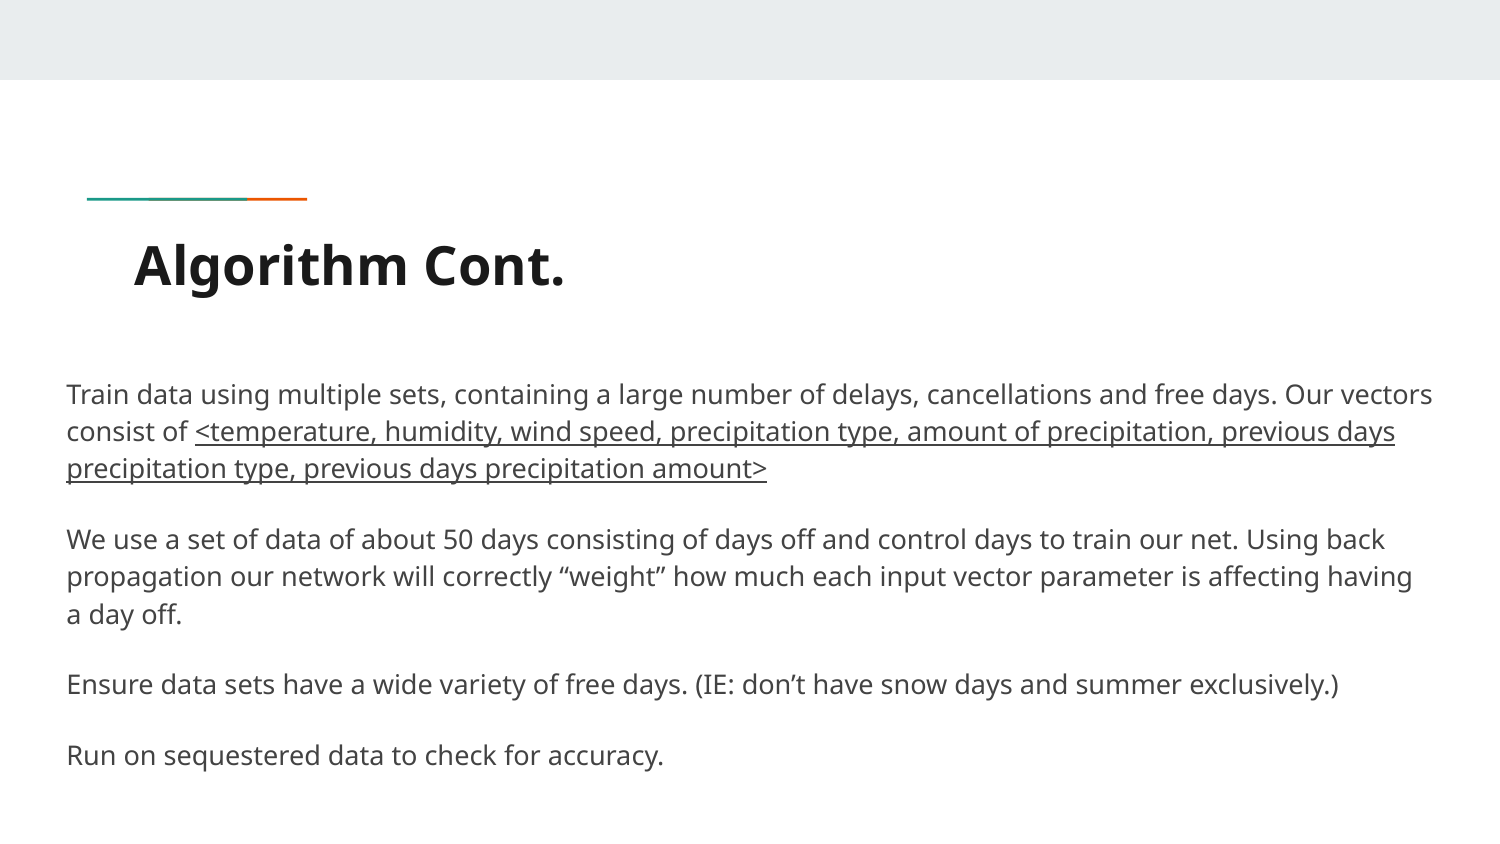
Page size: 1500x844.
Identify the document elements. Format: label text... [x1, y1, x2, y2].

title Algorithm Cont. [119, 216, 1381, 305]
list Train data using multiple sets, containing a large number of delays, cancellations and free days. Our vectors consist of <temperature, humidity, wind speed, precipitation type, amount of precipitation, previous days precipitation type, previous days precipitation amount> We use a set of data of about 50 days consisting of days off and control days to train our net. Using back propagation our network will correctly “weight” how much each input vector parameter is affecting having a day off. Ensure data sets have a wide variety of free days. (IE: don’t have snow days and summer exclusively.) Run on sequestered data to check for accuracy. [51, 357, 1450, 844]
